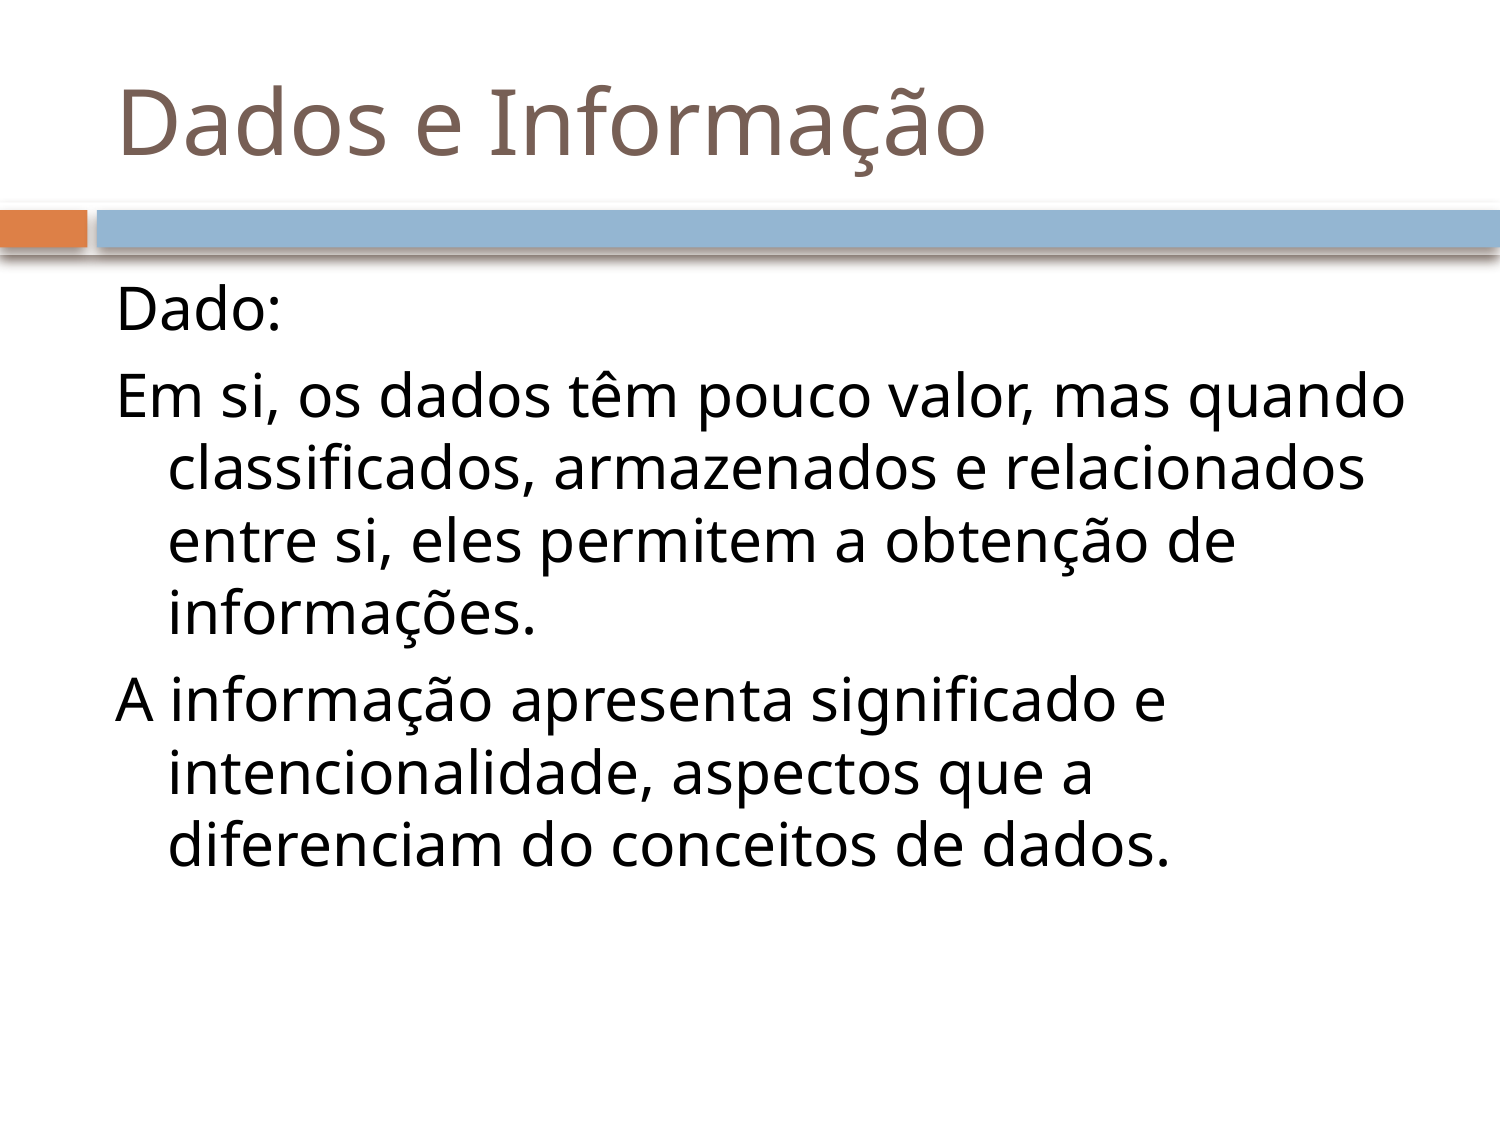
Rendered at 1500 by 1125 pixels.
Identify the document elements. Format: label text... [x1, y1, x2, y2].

title Dados e Informação [100, 37, 1438, 200]
list Dado: Em si, os dados têm pouco valor, mas quando classificados, armazenados e relacionados entre si, eles permitem a obtenção de informações. A informação apresenta significado e intencionalidade, aspectos que a diferenciam do conceitos de dados. [100, 262, 1438, 1000]
